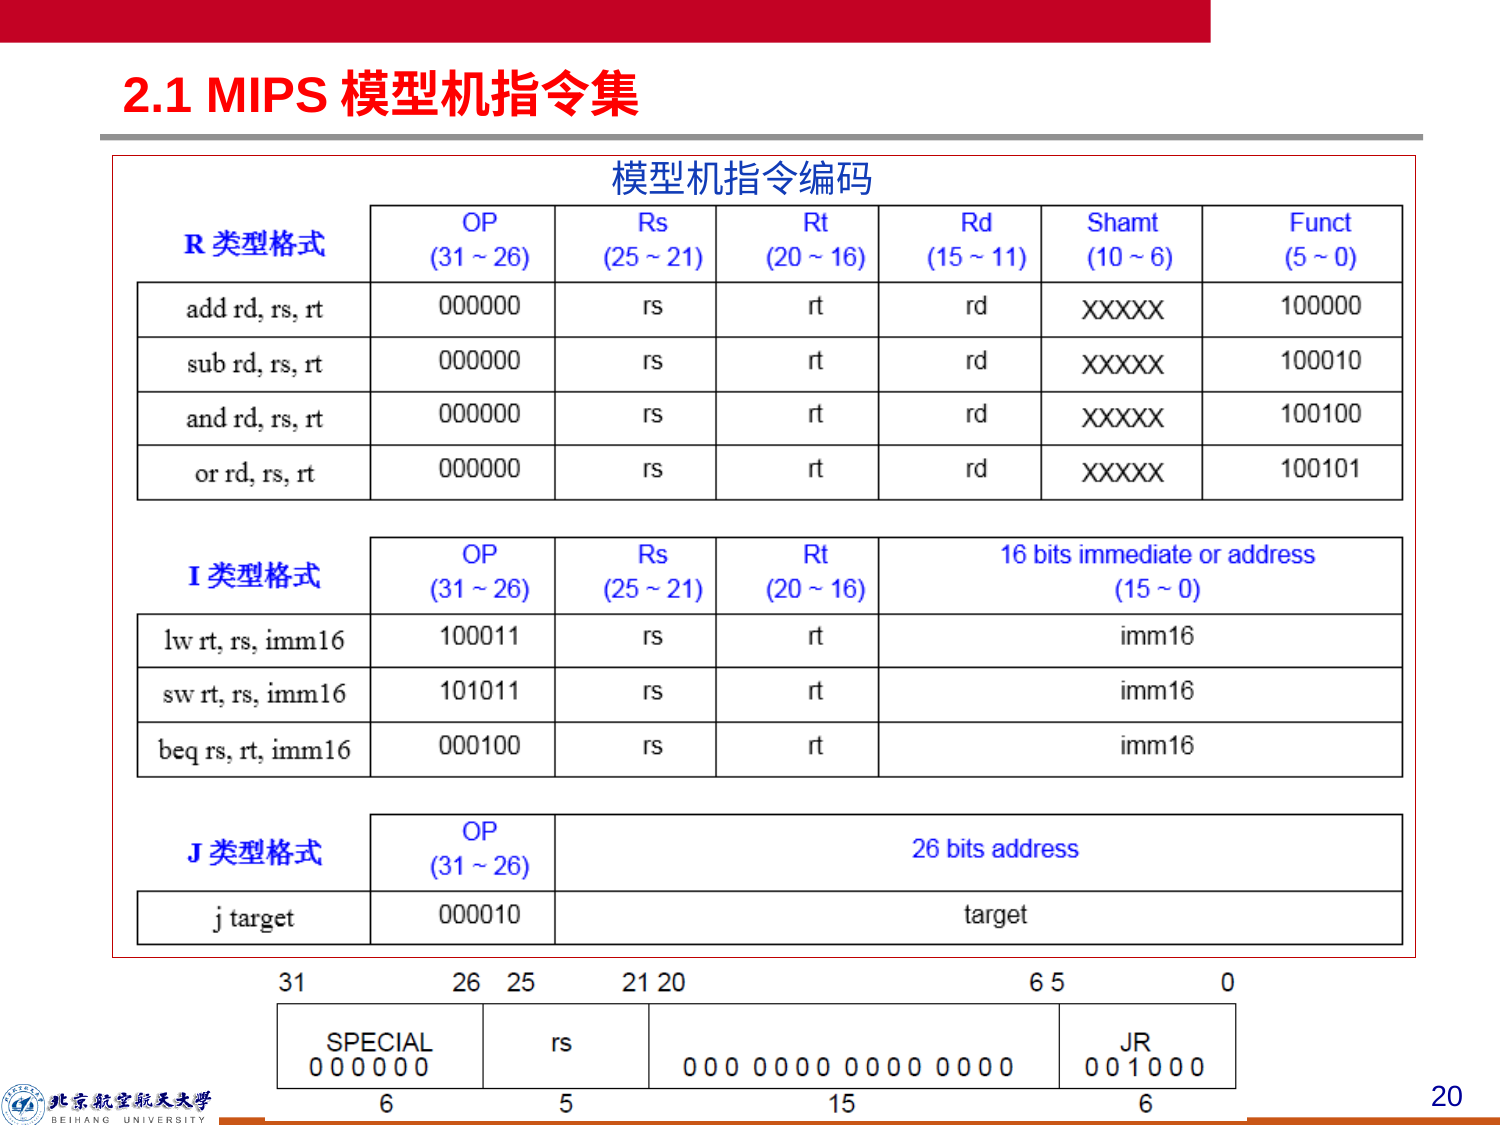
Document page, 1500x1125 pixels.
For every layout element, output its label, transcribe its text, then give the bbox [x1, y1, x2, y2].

picture [265, 962, 1247, 1122]
title 2.1 MIPS模型机指令集 [111, 65, 976, 128]
picture [0, 1082, 219, 1125]
picture [111, 155, 1416, 958]
